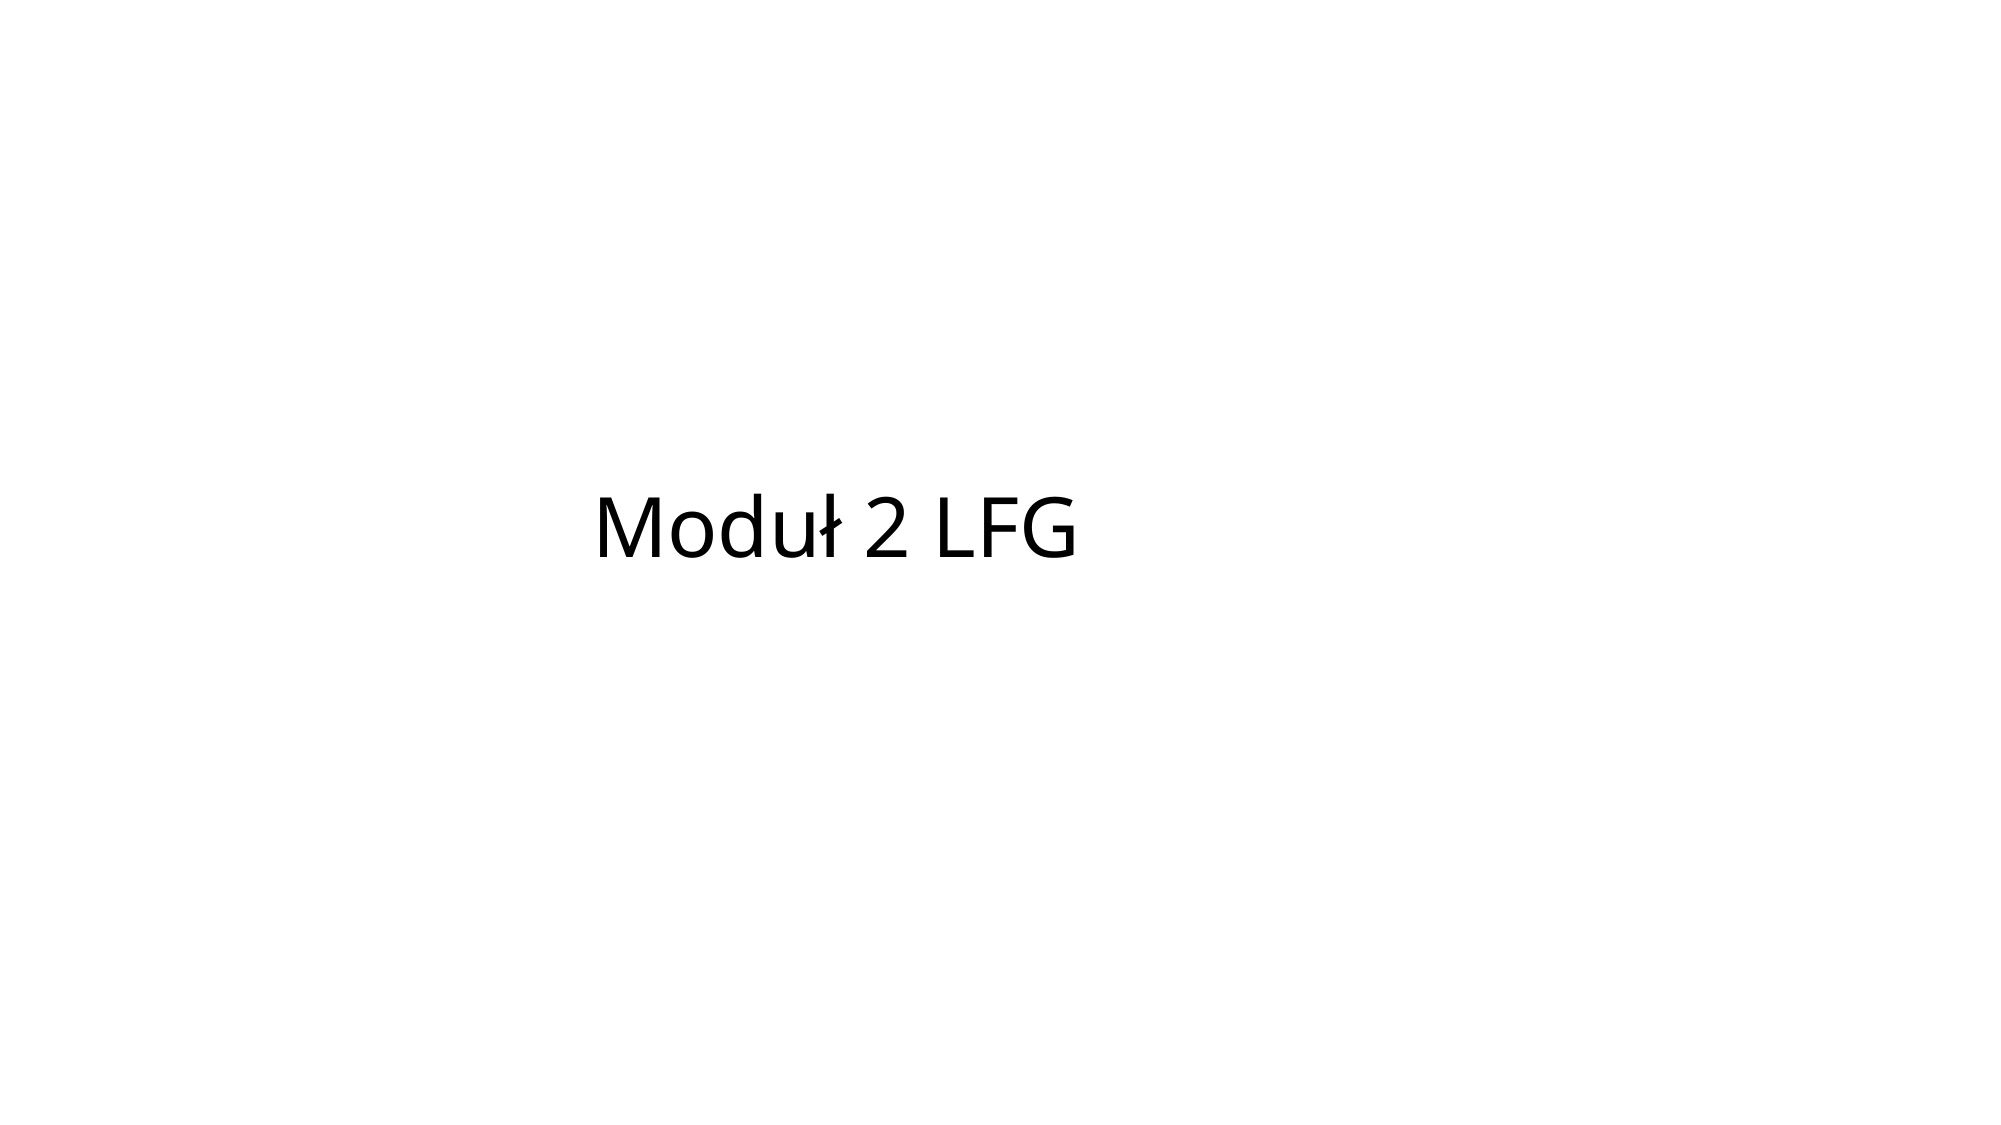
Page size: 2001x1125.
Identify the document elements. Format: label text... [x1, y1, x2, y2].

text_box Moduł 2 LFG [577, 466, 1096, 681]
